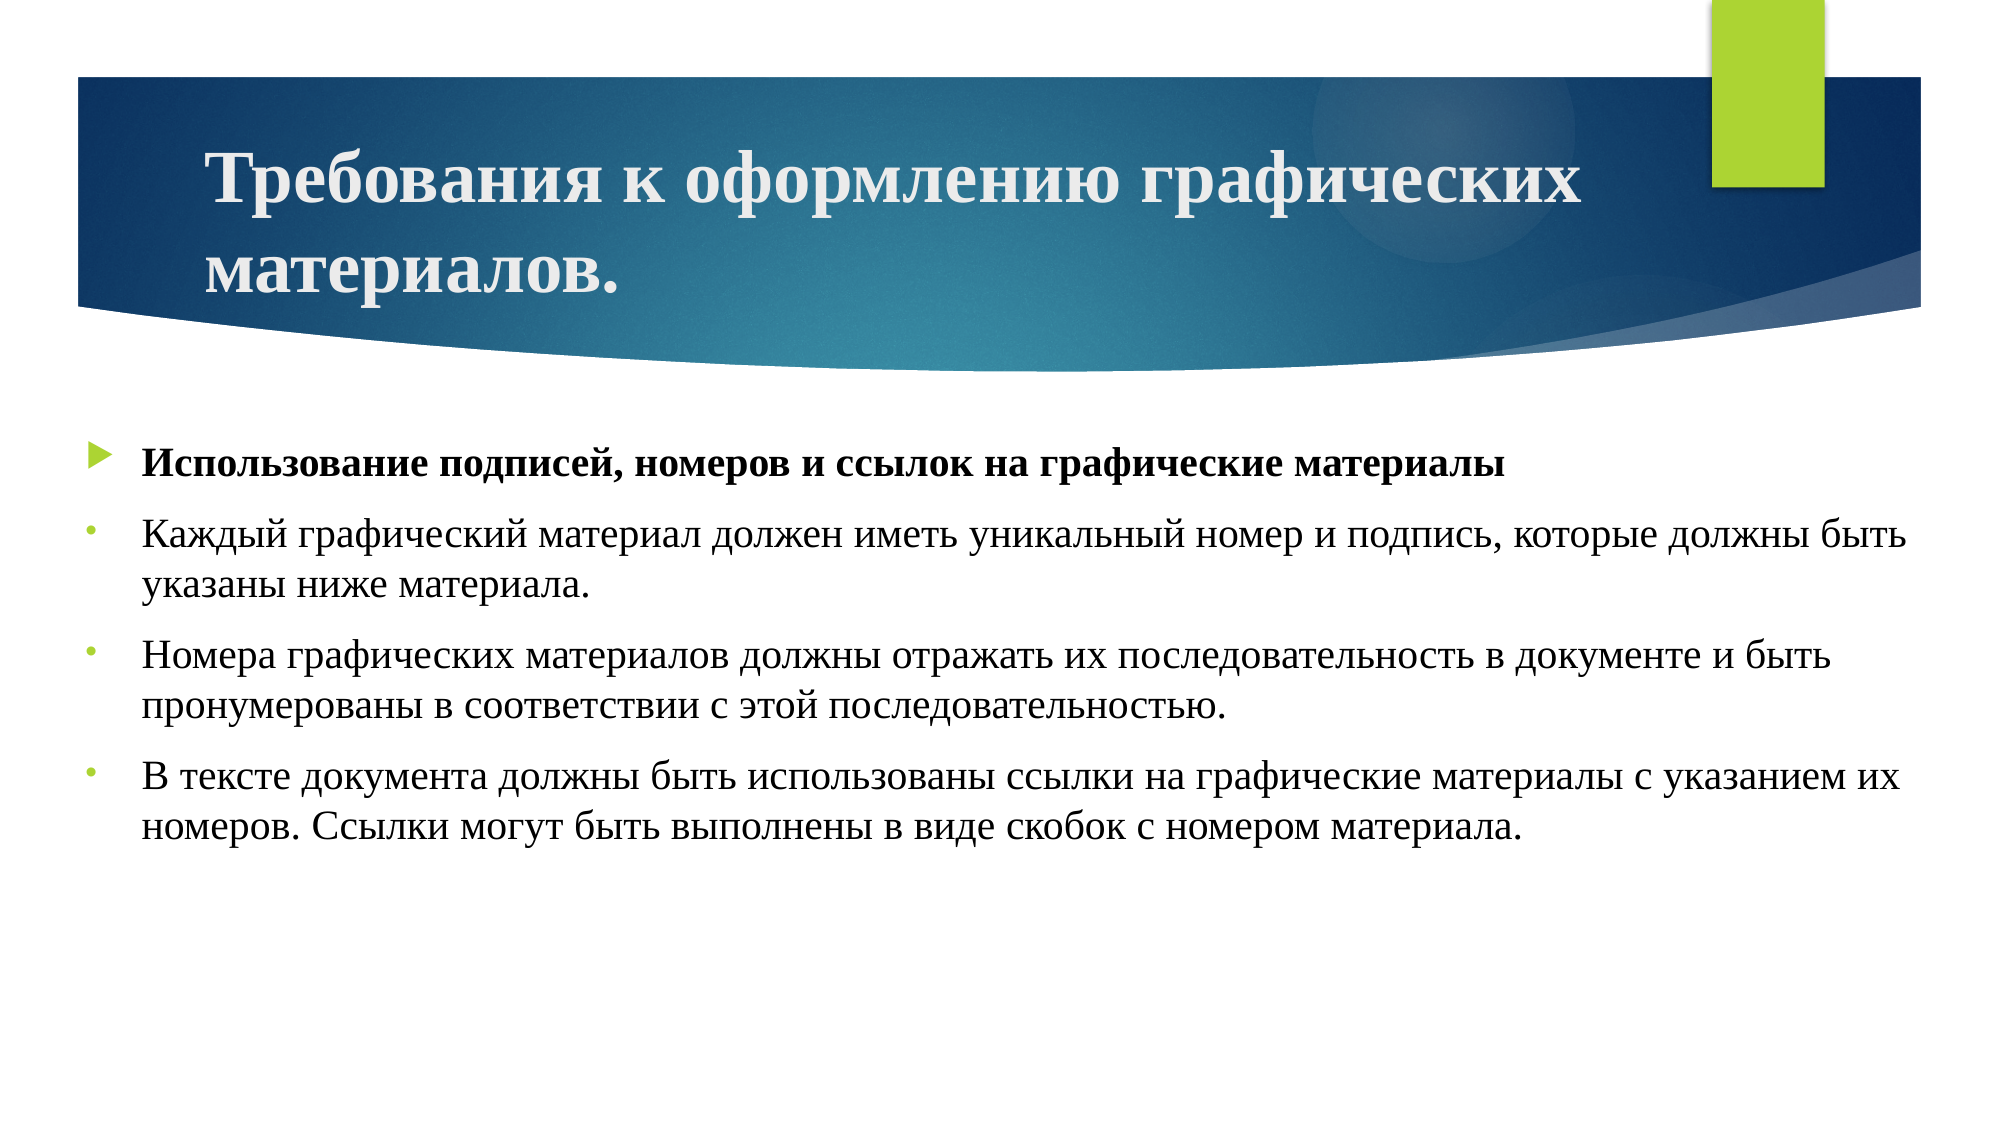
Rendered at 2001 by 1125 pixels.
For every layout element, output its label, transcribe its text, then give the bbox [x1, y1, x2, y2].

title Требования к оформлению графических материалов​. [189, 159, 1627, 276]
list Использование подписей, номеров и ссылок на графические материалы Каждый графический материал должен иметь уникальный номер и подпись, которые должны быть указаны ниже материала. Номера графических материалов должны отражать их последовательность в документе и быть пронумерованы в соответствии с этой последовательностью. В тексте документа должны быть использованы ссылки на графические материалы с указанием их номеров. Ссылки могут быть выполнены в виде скобок с номером материала. [70, 427, 1926, 988]
